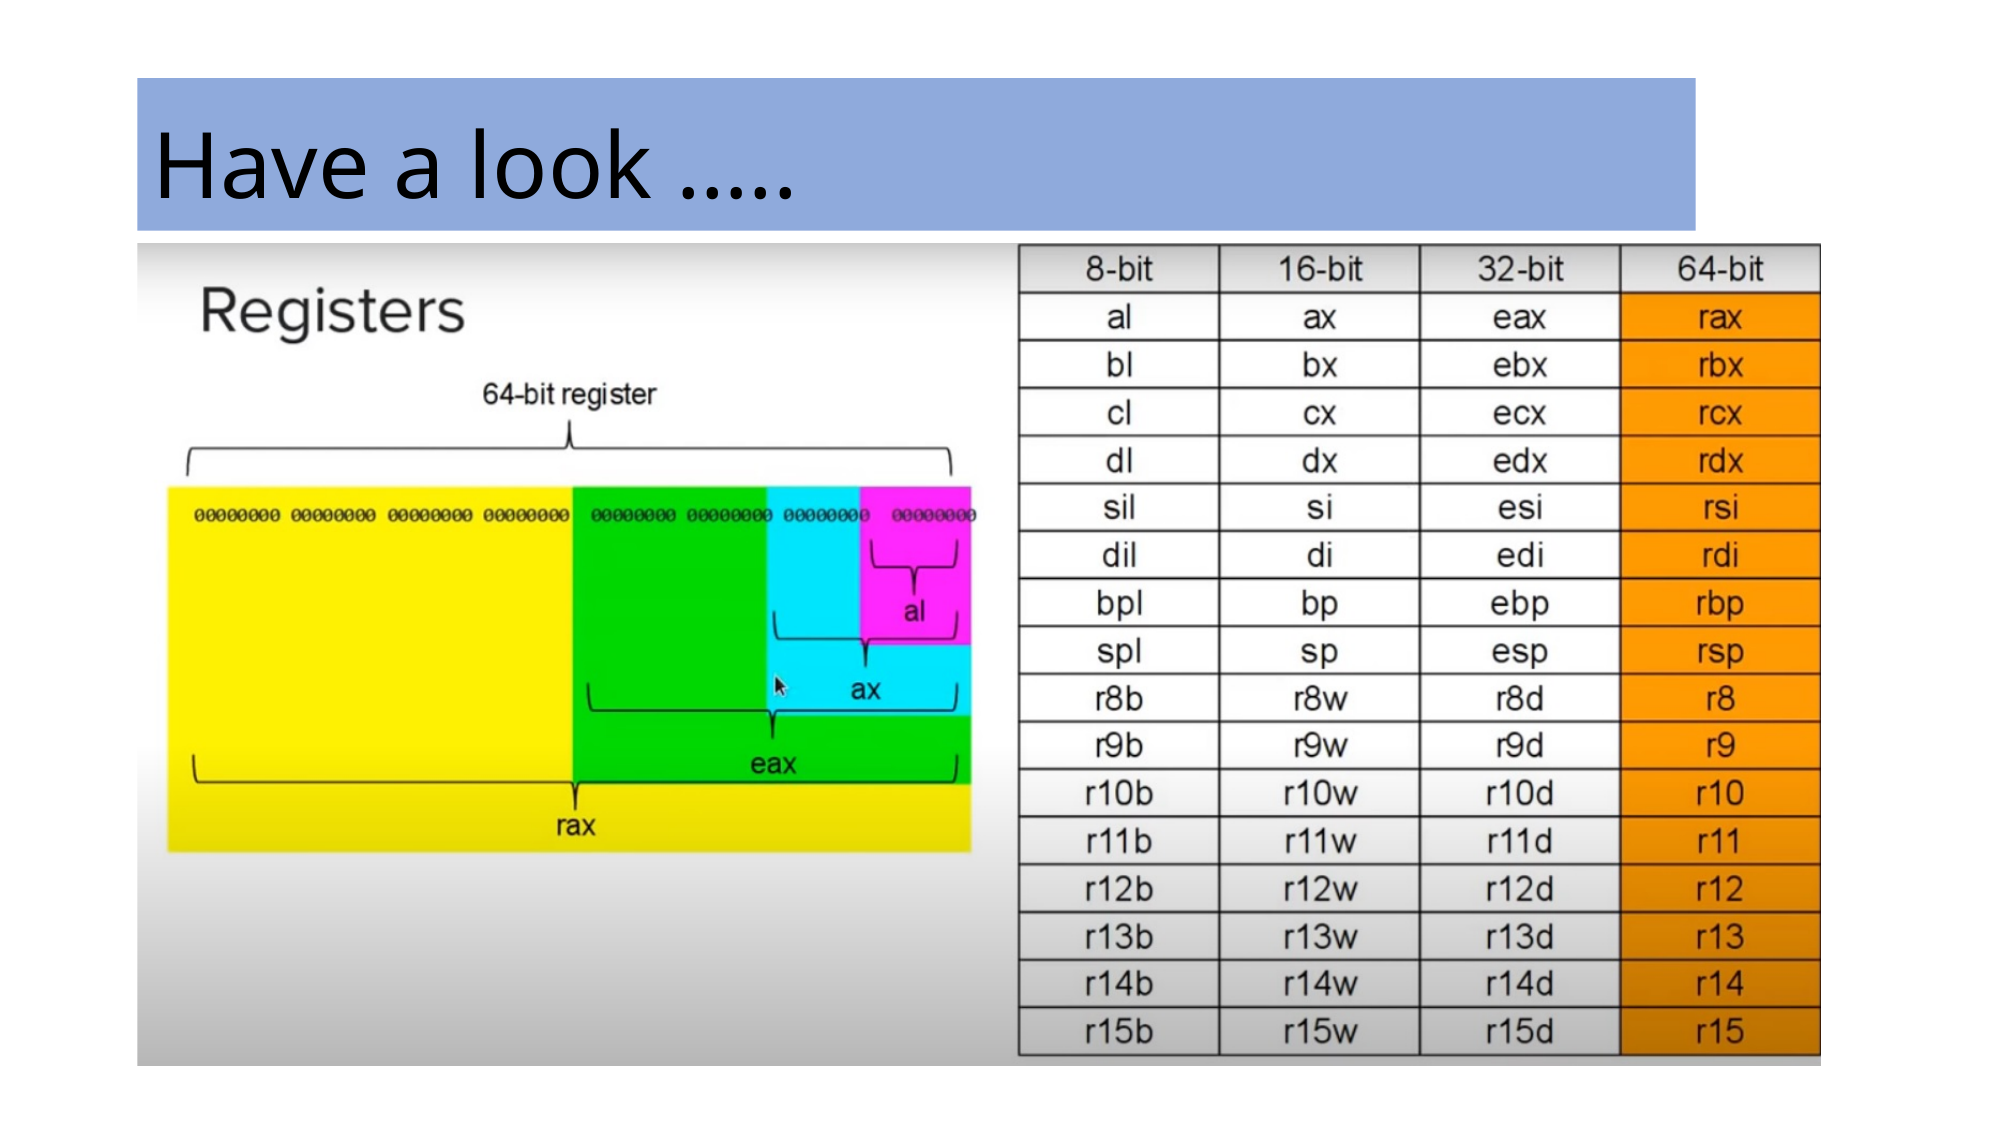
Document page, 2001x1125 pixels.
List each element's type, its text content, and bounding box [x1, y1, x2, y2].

title Have a look ….. [137, 59, 1863, 278]
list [137, 243, 1821, 1066]
